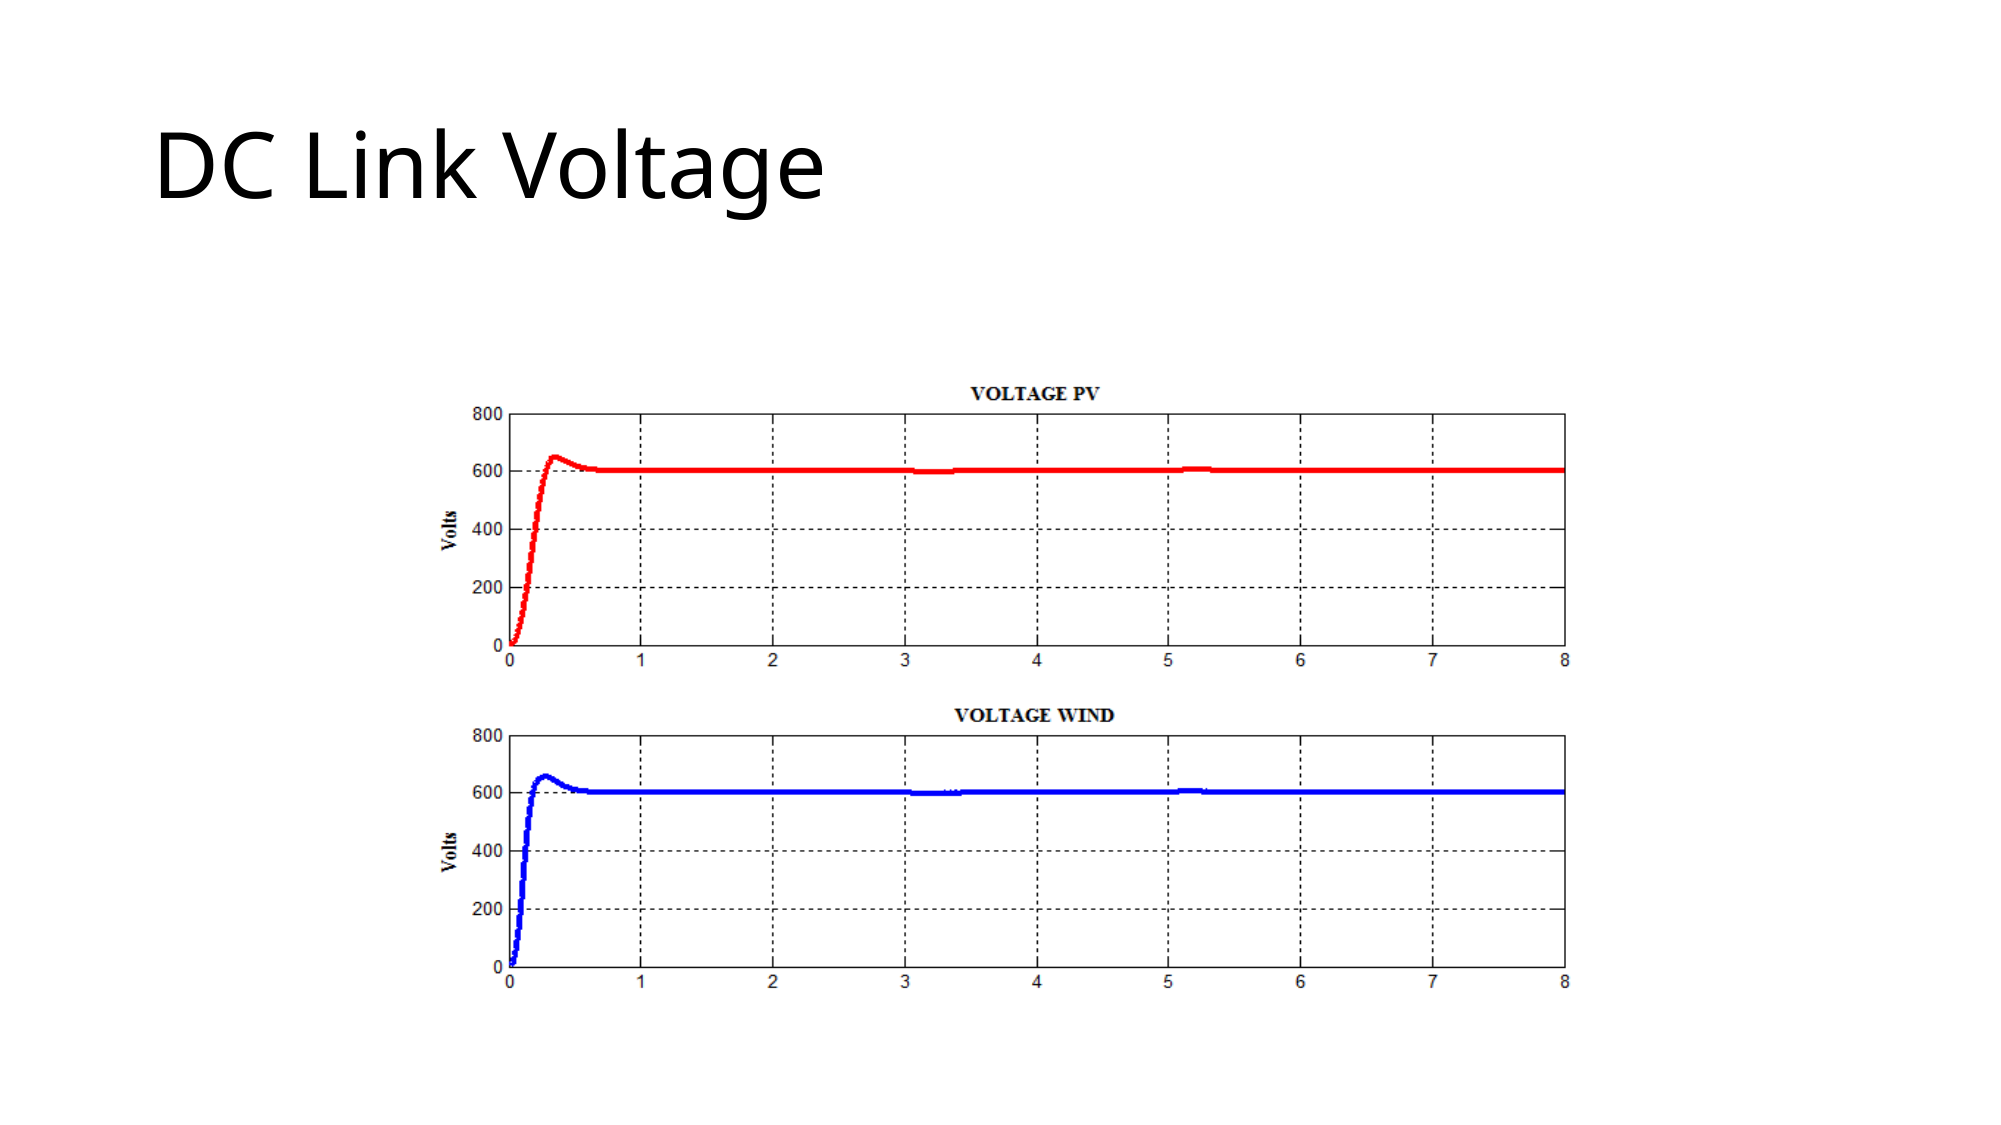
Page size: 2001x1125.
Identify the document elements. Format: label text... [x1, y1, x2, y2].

title DC Link Voltage [137, 59, 1863, 278]
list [399, 362, 1613, 1000]
